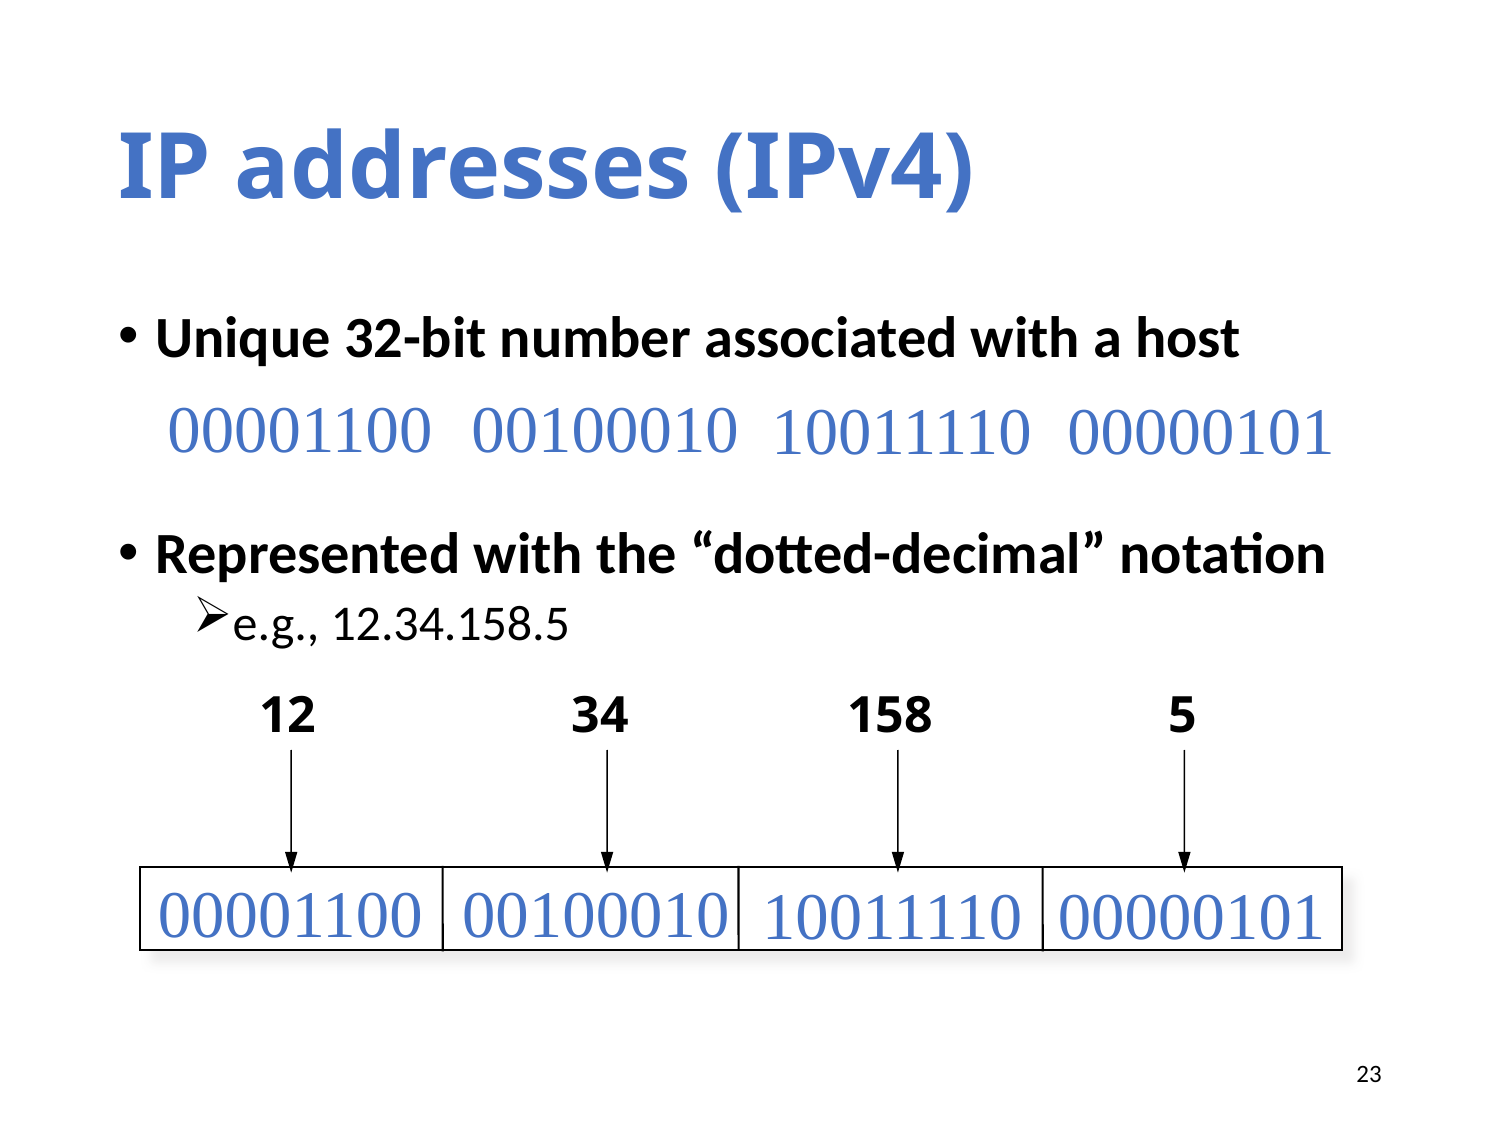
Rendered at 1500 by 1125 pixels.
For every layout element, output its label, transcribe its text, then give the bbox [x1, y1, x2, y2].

text_box [600, 749, 614, 862]
text_box 34 [556, 674, 644, 750]
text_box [139, 862, 1342, 962]
list Unique 32-bit number associated with a host Represented with the “dotted-decimal” notation e.g., 12.34.158.5 [103, 299, 1397, 1014]
text_box [285, 749, 298, 862]
text_box 158 [832, 674, 948, 750]
text_box 12 [244, 674, 332, 750]
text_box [151, 377, 1352, 476]
slide_number 23 [1059, 1042, 1397, 1103]
title IP addresses (IPv4) [103, 59, 1397, 278]
title IP addressing is hierarchical [146, 871, 1361, 970]
text_box [891, 749, 905, 862]
text_box [1178, 749, 1191, 862]
text_box 5 [1153, 674, 1212, 750]
